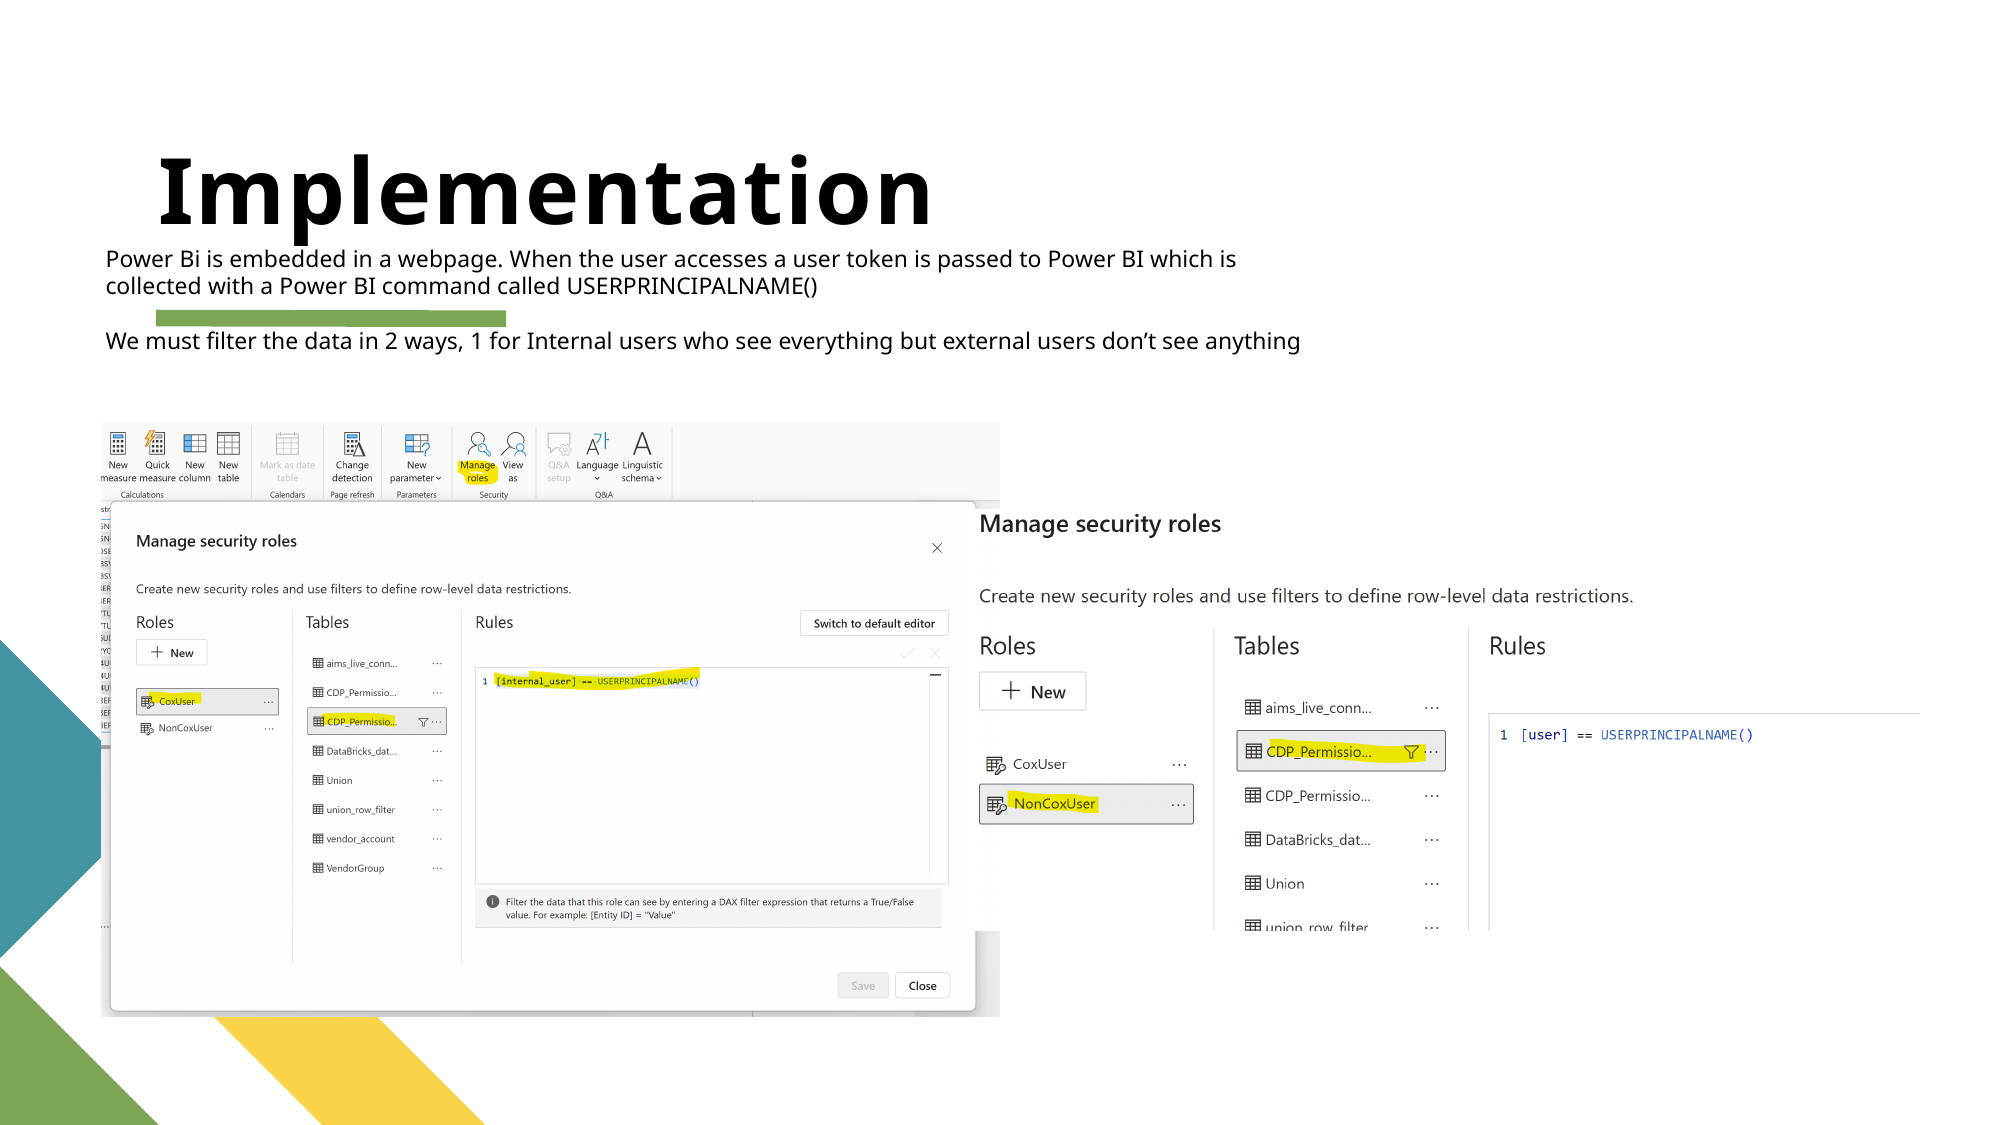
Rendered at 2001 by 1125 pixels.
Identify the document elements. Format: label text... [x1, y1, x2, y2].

picture [101, 423, 1920, 1017]
slide_number Power Bi is embedded in a webpage. When the user accesses a user token is passed to Power BI which is collected with a Power BI command called USERPRINCIPALNAME() We must filter the data in 2 ways, 1 for Internal users who see everything but external users don’t see anything [105, 244, 1313, 459]
title Implementation [158, 144, 969, 244]
